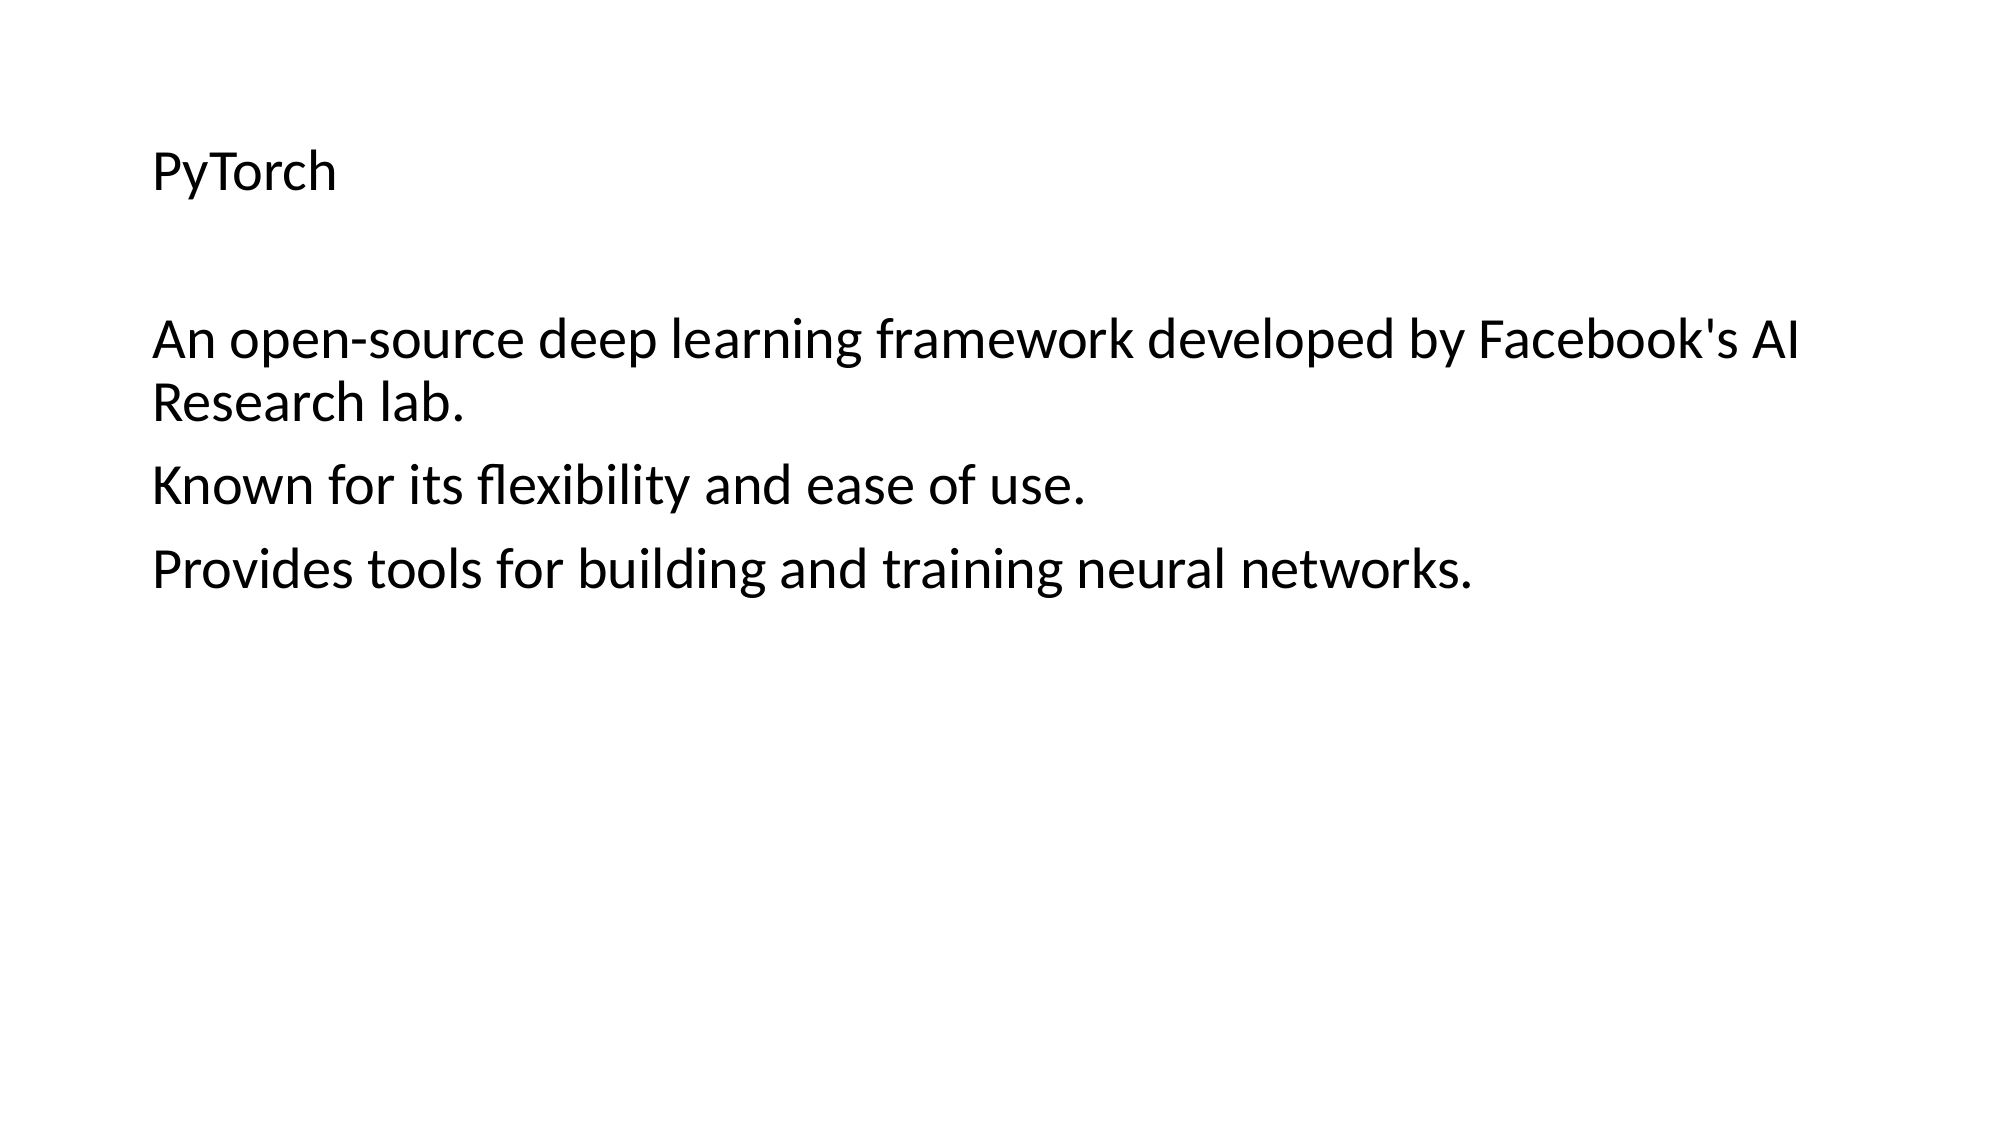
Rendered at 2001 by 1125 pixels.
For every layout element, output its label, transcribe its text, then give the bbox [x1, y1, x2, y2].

list PyTorch An open-source deep learning framework developed by Facebook's AI Research lab. Known for its flexibility and ease of use. Provides tools for building and training neural networks. [137, 132, 1863, 1014]
